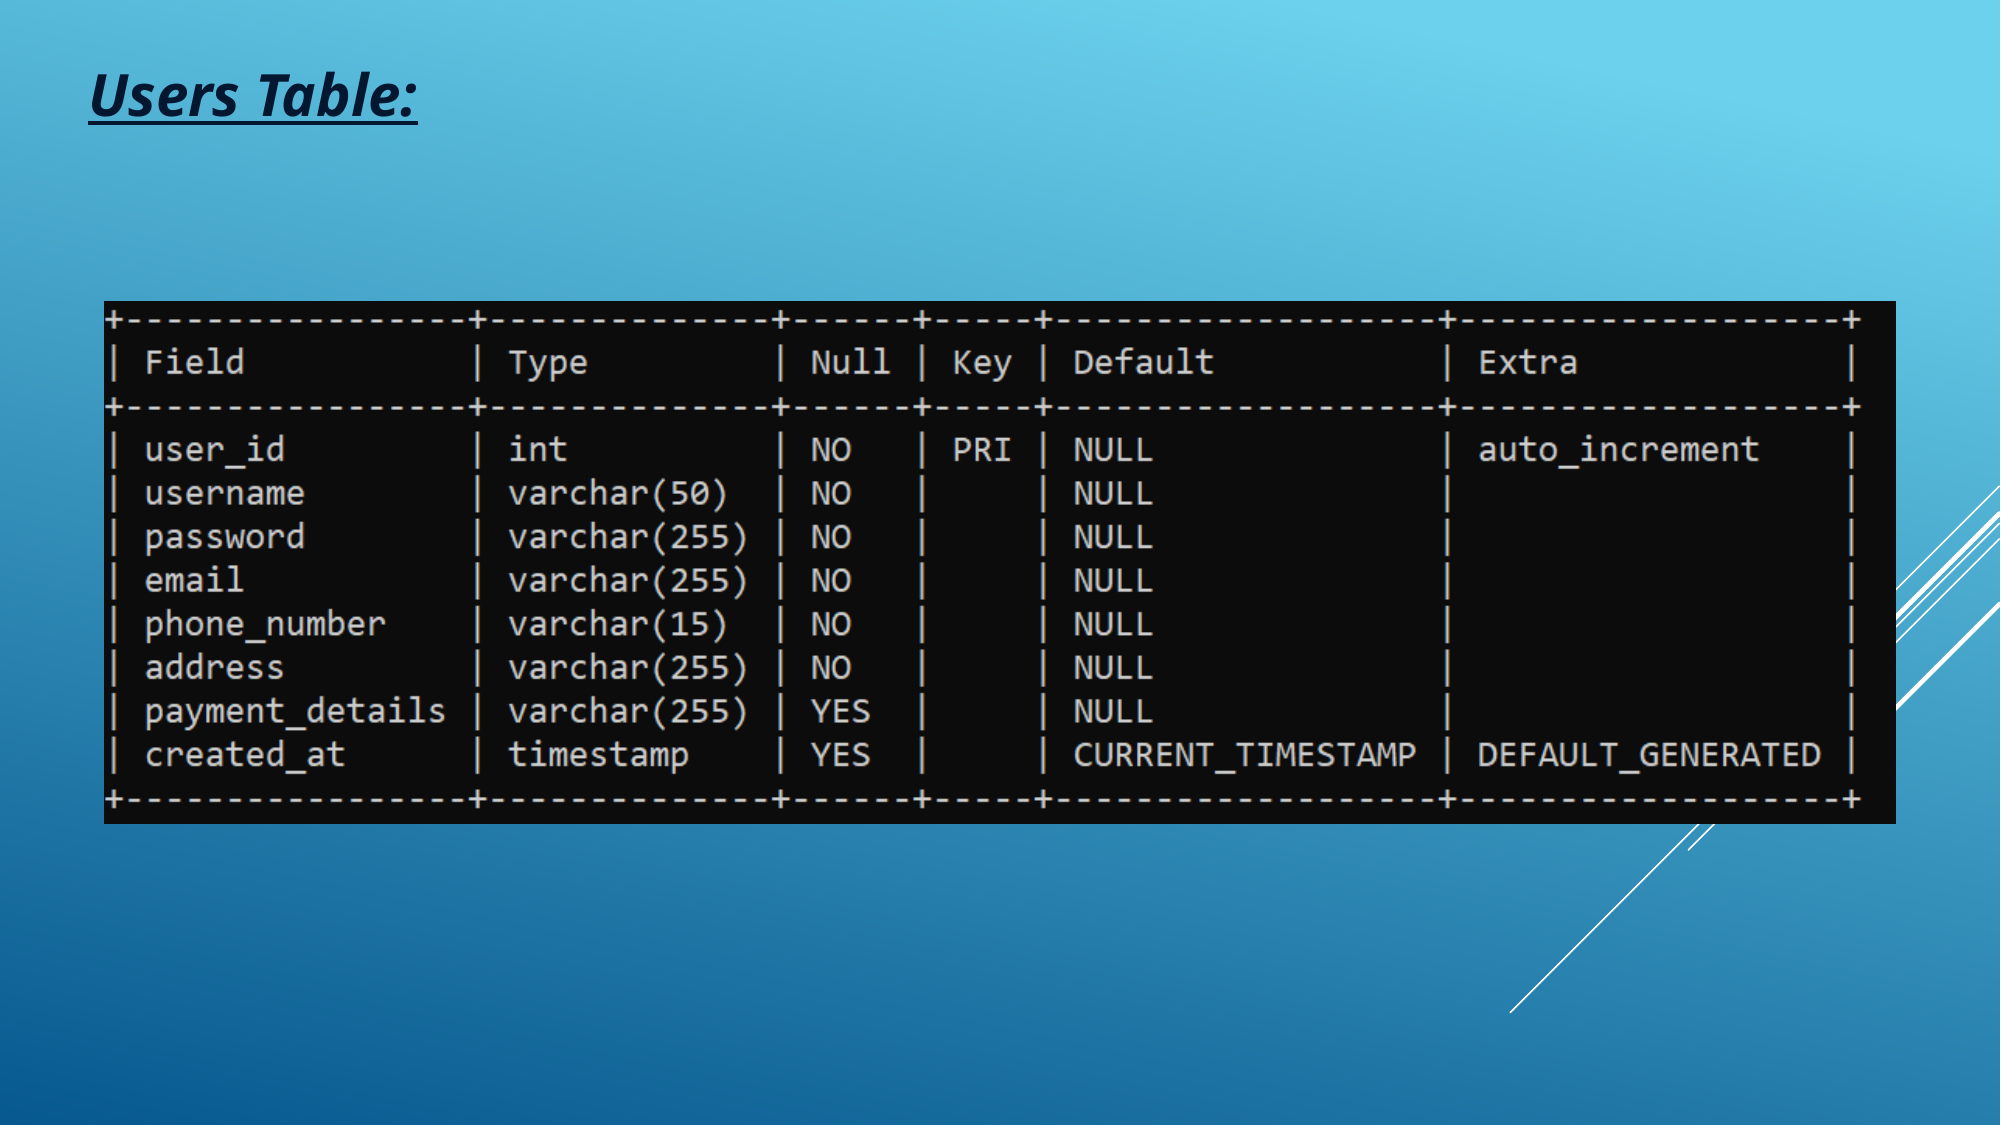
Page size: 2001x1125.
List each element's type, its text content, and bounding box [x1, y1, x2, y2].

picture [103, 301, 1897, 824]
text_box Users Table: [73, 50, 759, 136]
